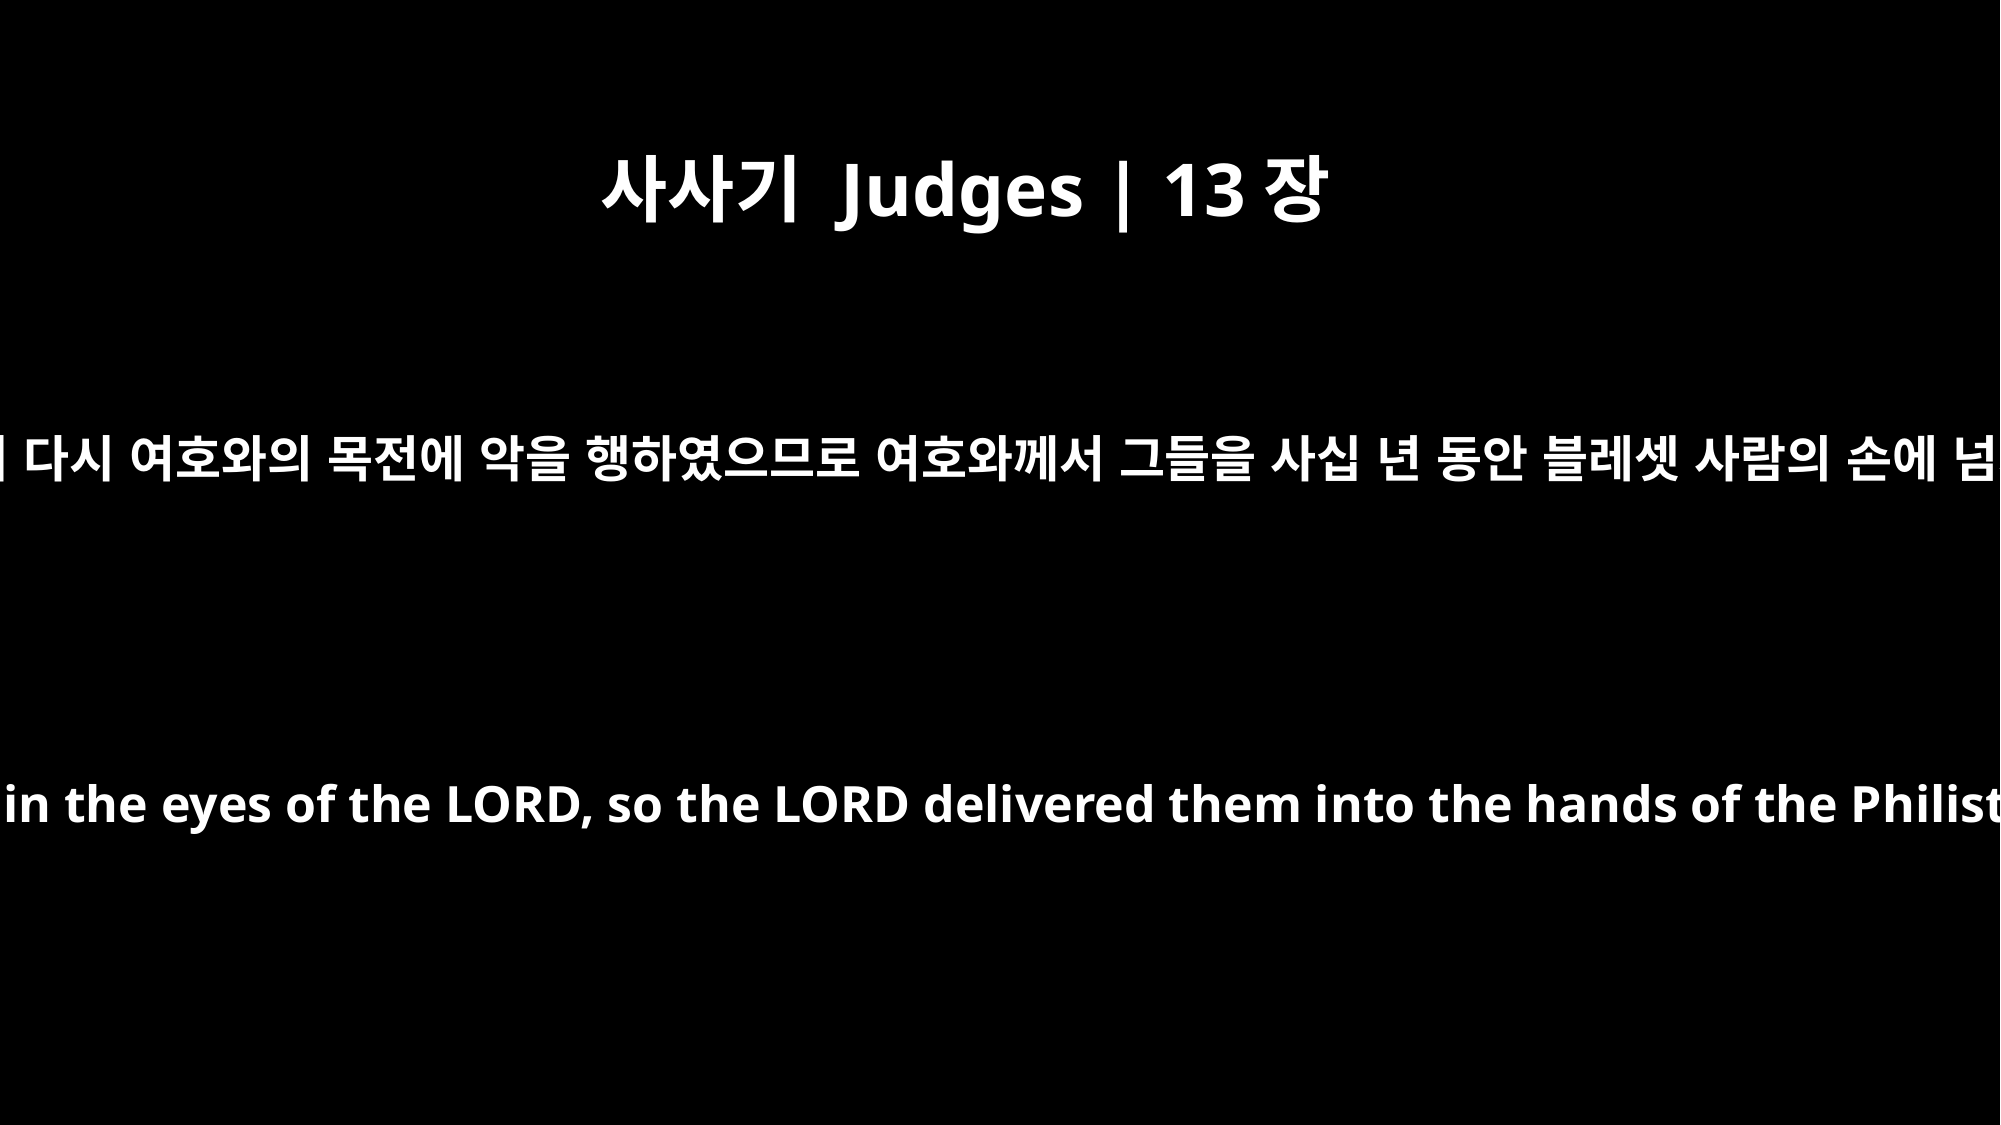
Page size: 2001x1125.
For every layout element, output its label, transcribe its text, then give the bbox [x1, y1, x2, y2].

text_box 사사기 Judges | 13장 [585, 136, 1347, 239]
text_box Again the Israelites did evil in the eyes of the LORD, so the LORD delivered them into the hands of the Philistines for forty years. [0, 764, 2000, 840]
text_box 1 이스라엘 자손이 다시 여호와의 목전에 악을 행하였으므로 여호와께서 그들을 사십 년 동안 블레셋 사람의 손에 넘겨 주시니라 [0, 359, 2000, 495]
